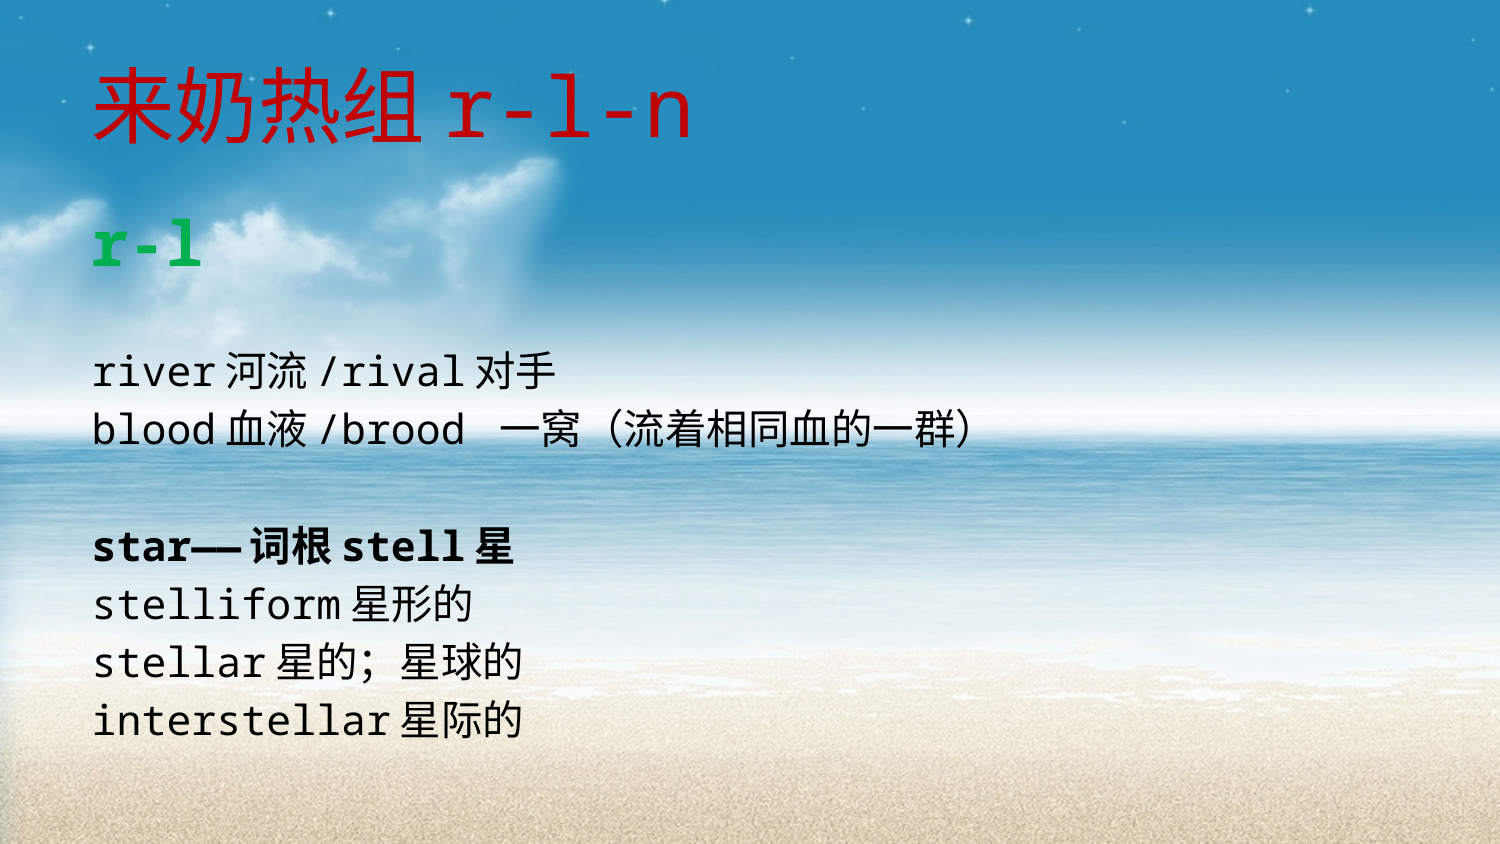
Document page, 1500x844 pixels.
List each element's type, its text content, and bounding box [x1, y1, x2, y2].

list r-l river河流/rival对手 blood血液/brood 一窝（流着相同血的一群） star——词根stell星 stelliform星形的 stellar星的；星球的 interstellar星际的 [76, 196, 1425, 754]
picture [0, 0, 1500, 844]
title 来奶热组r-l-n [76, 33, 1425, 175]
